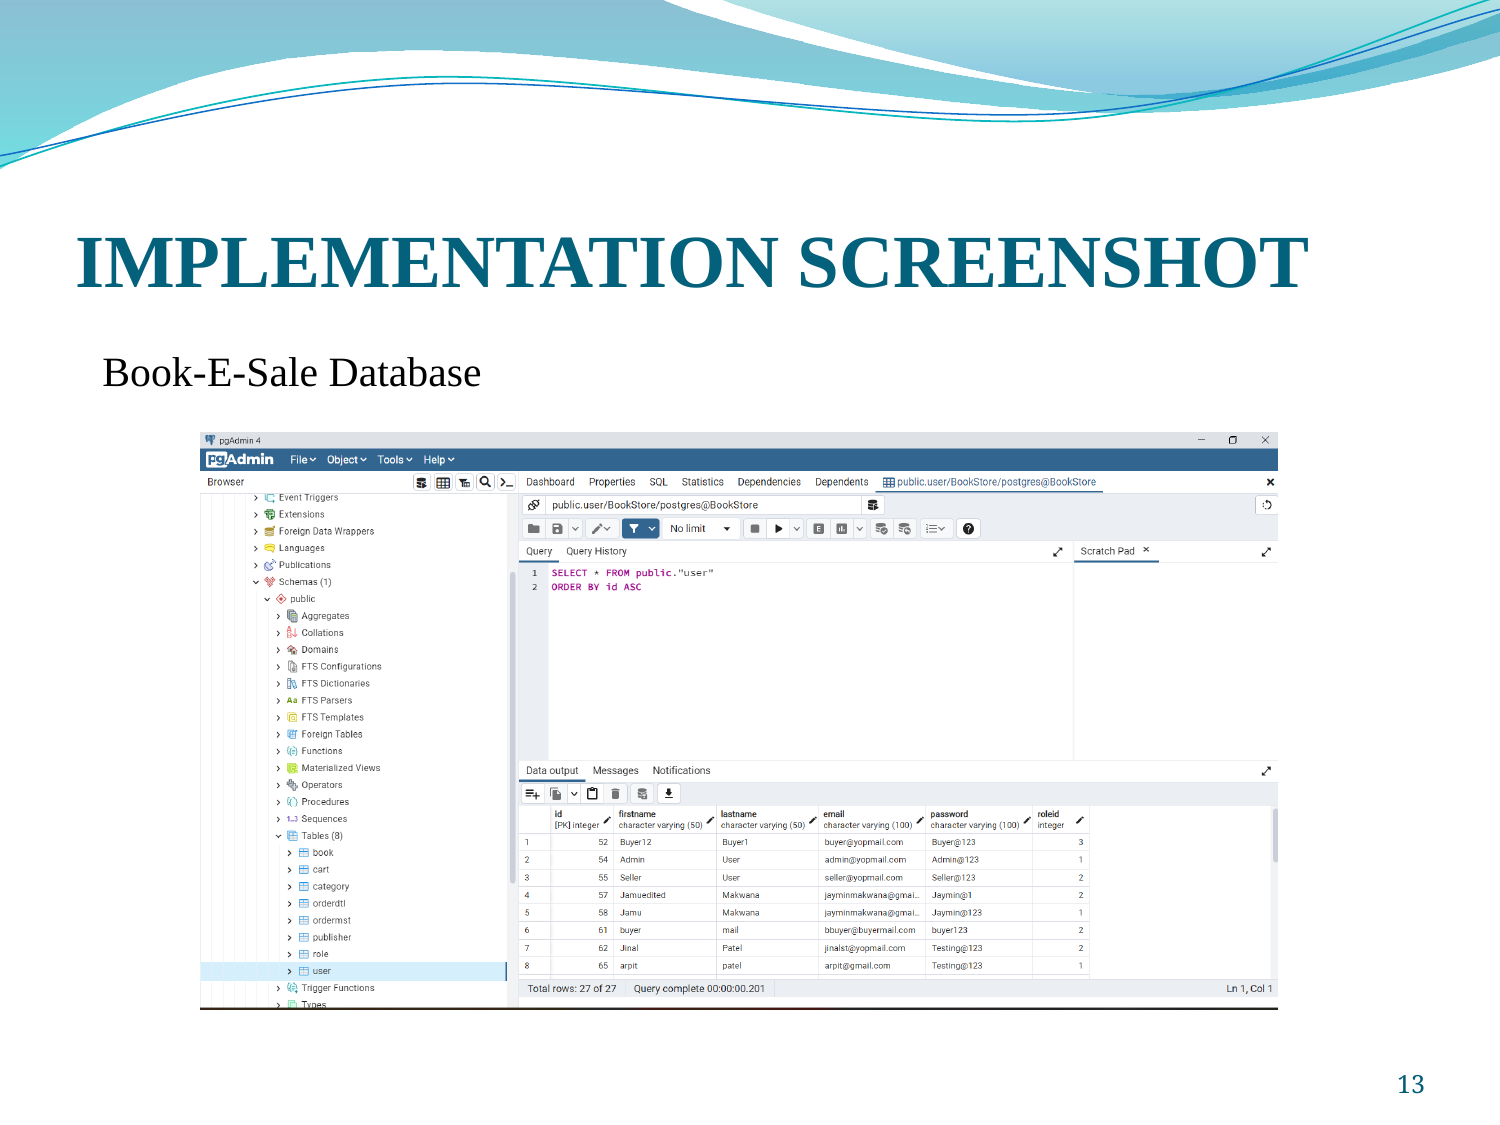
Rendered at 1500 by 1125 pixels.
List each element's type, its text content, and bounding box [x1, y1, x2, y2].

title IMPLEMENTATION SCREENSHOT [75, 115, 1425, 303]
picture [199, 432, 1278, 1010]
text_box Book-E-Sale Database [87, 337, 663, 403]
slide_number 13 [1299, 1042, 1425, 1103]
